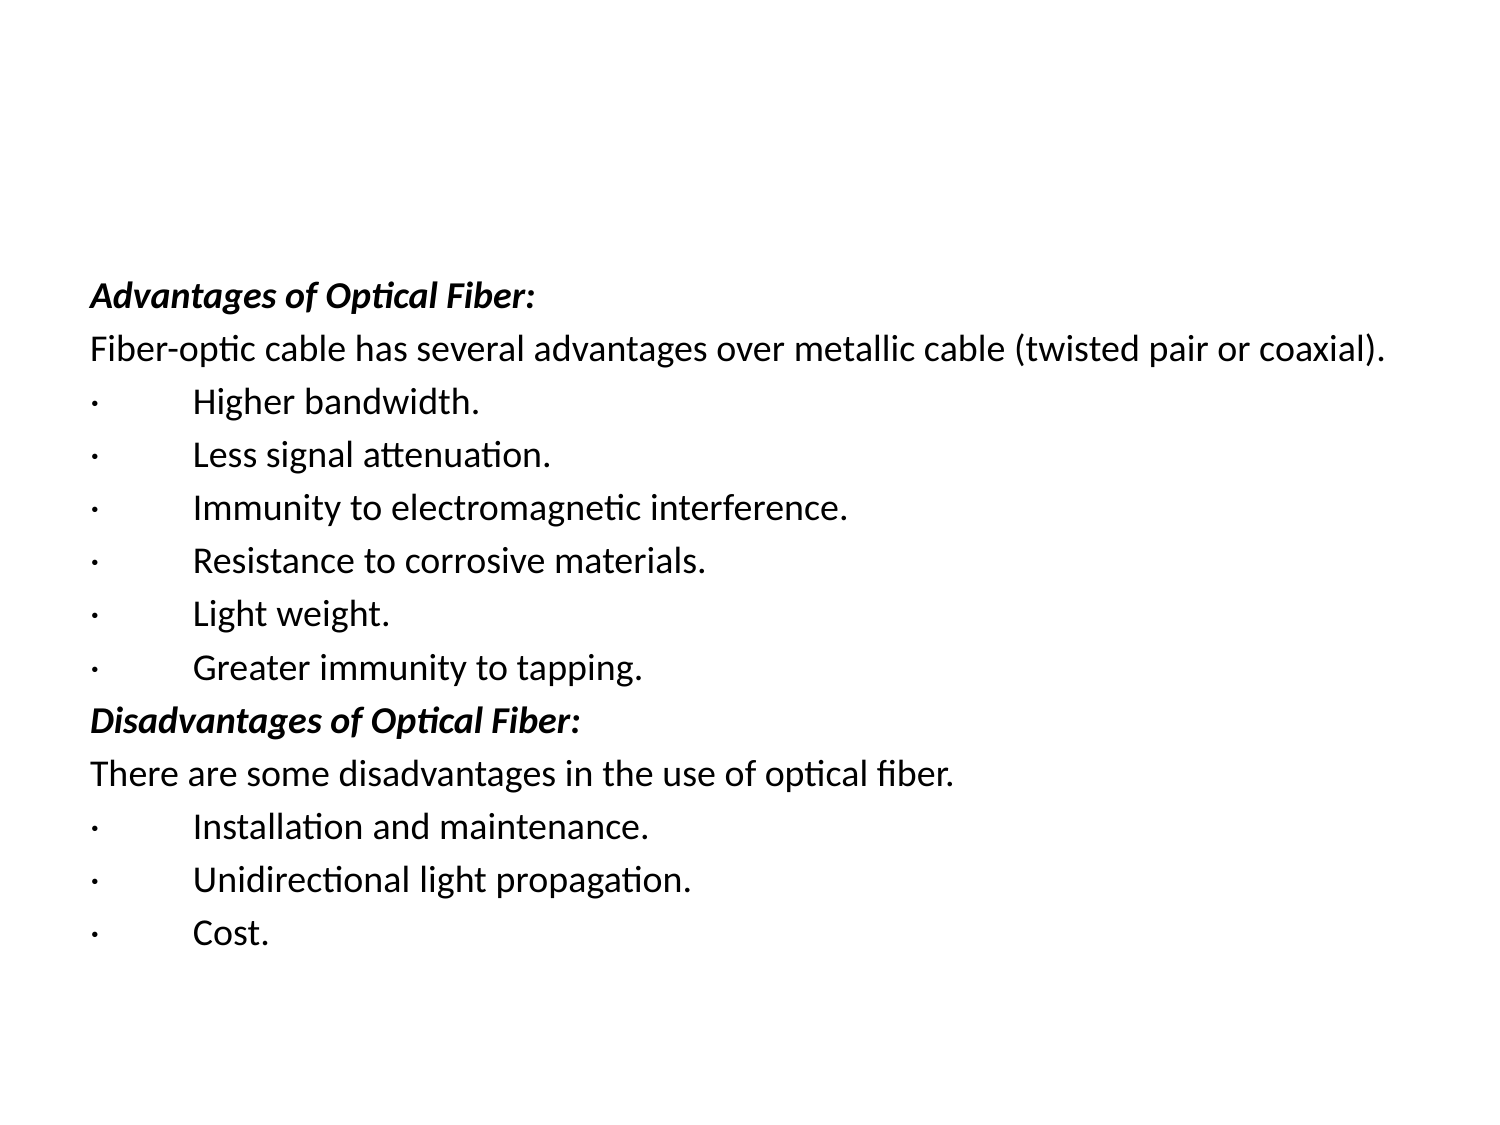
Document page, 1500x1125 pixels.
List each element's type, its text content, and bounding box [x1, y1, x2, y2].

list Advantages of Optical Fiber: Fiber-optic cable has several advantages over metallic cable (twisted pair or coaxial). · Higher bandwidth. · Less signal attenuation. · Immunity to electromagnetic interference. · Resistance to corrosive materials. · Light weight. · Greater immunity to tapping. Disadvantages of Optical Fiber: There are some disadvantages in the use of optical fiber. · Installation and maintenance. · Unidirectional light propagation. · Cost. [75, 262, 1425, 1005]
